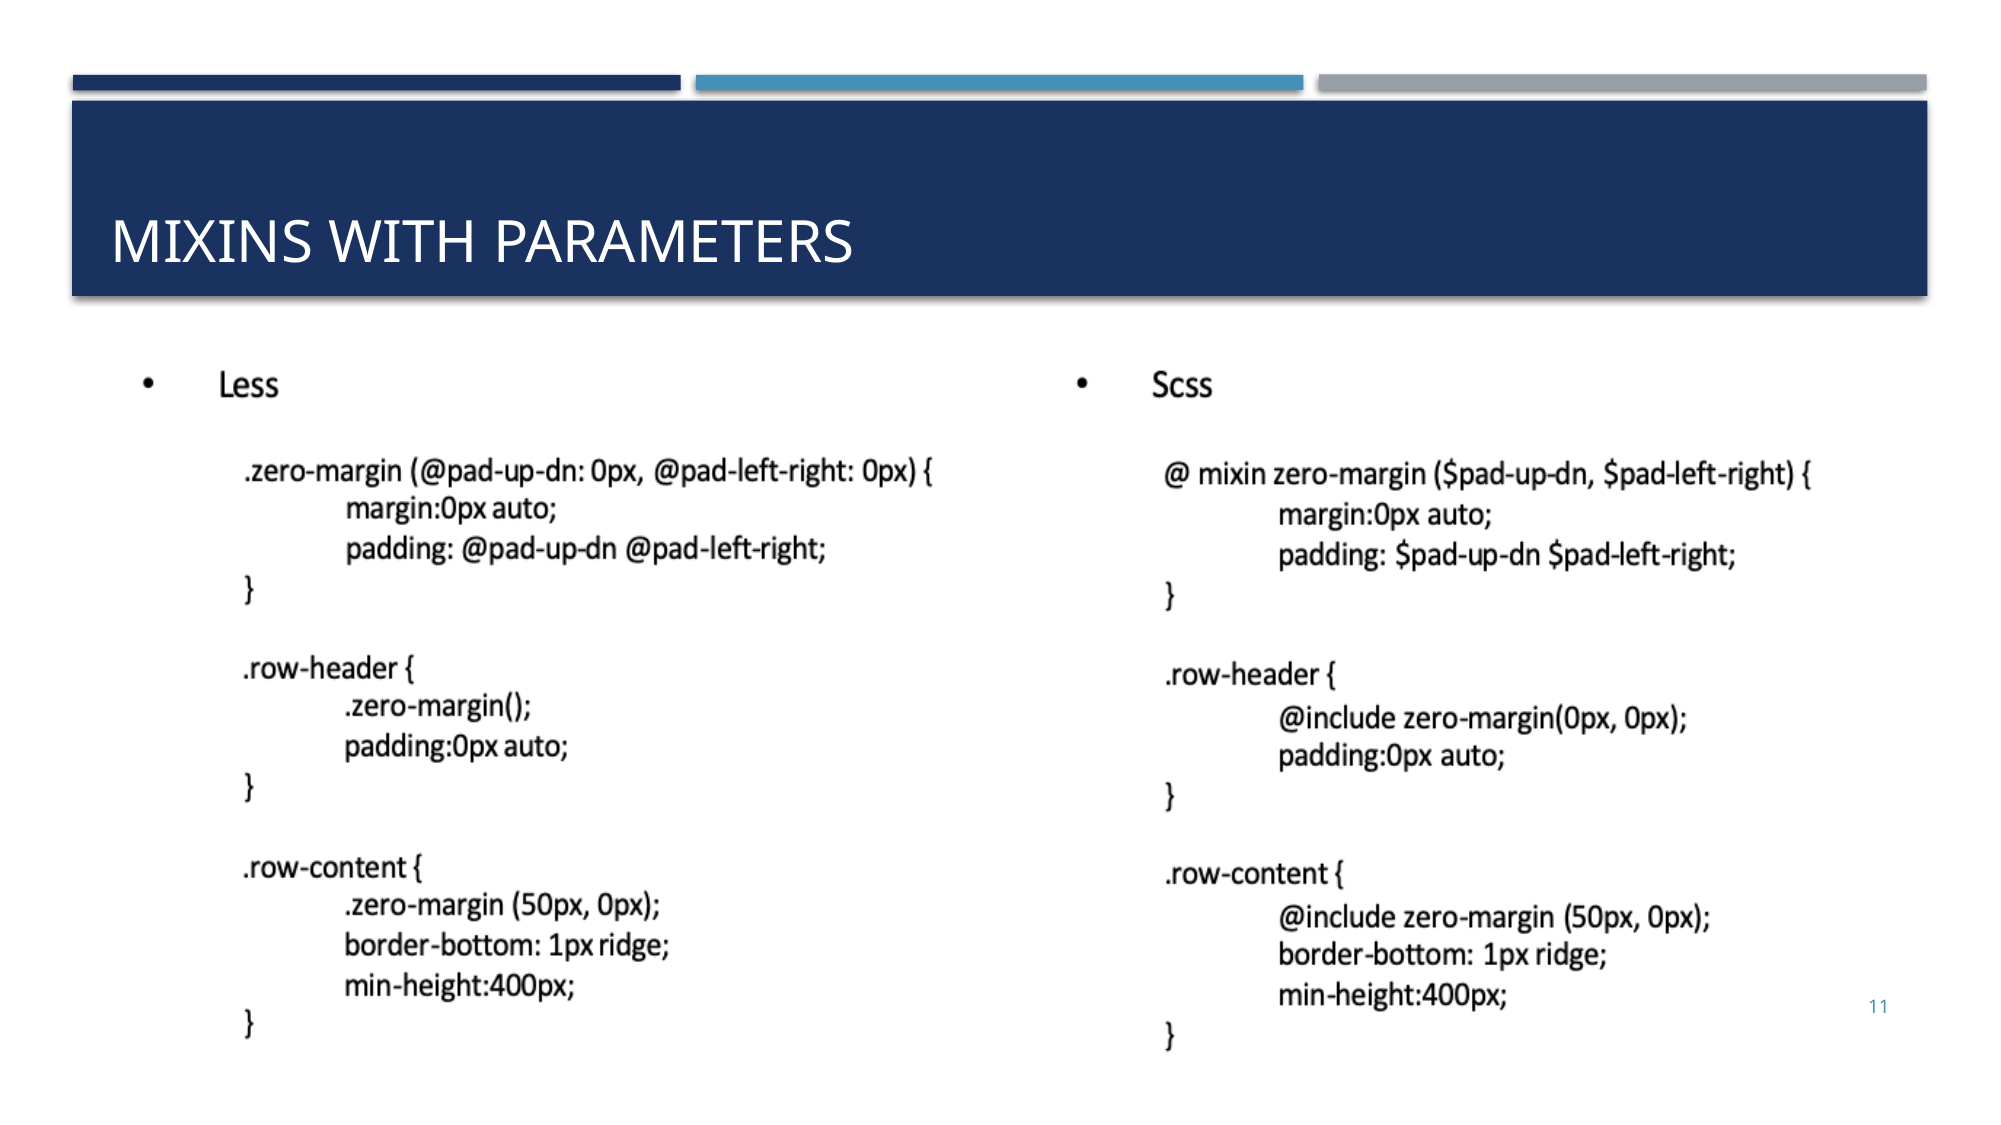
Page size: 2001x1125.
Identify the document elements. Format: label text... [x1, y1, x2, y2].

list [135, 357, 1849, 1092]
slide_number 11 [1856, 977, 1905, 1037]
title Mixins with Parameters [95, 115, 1905, 282]
